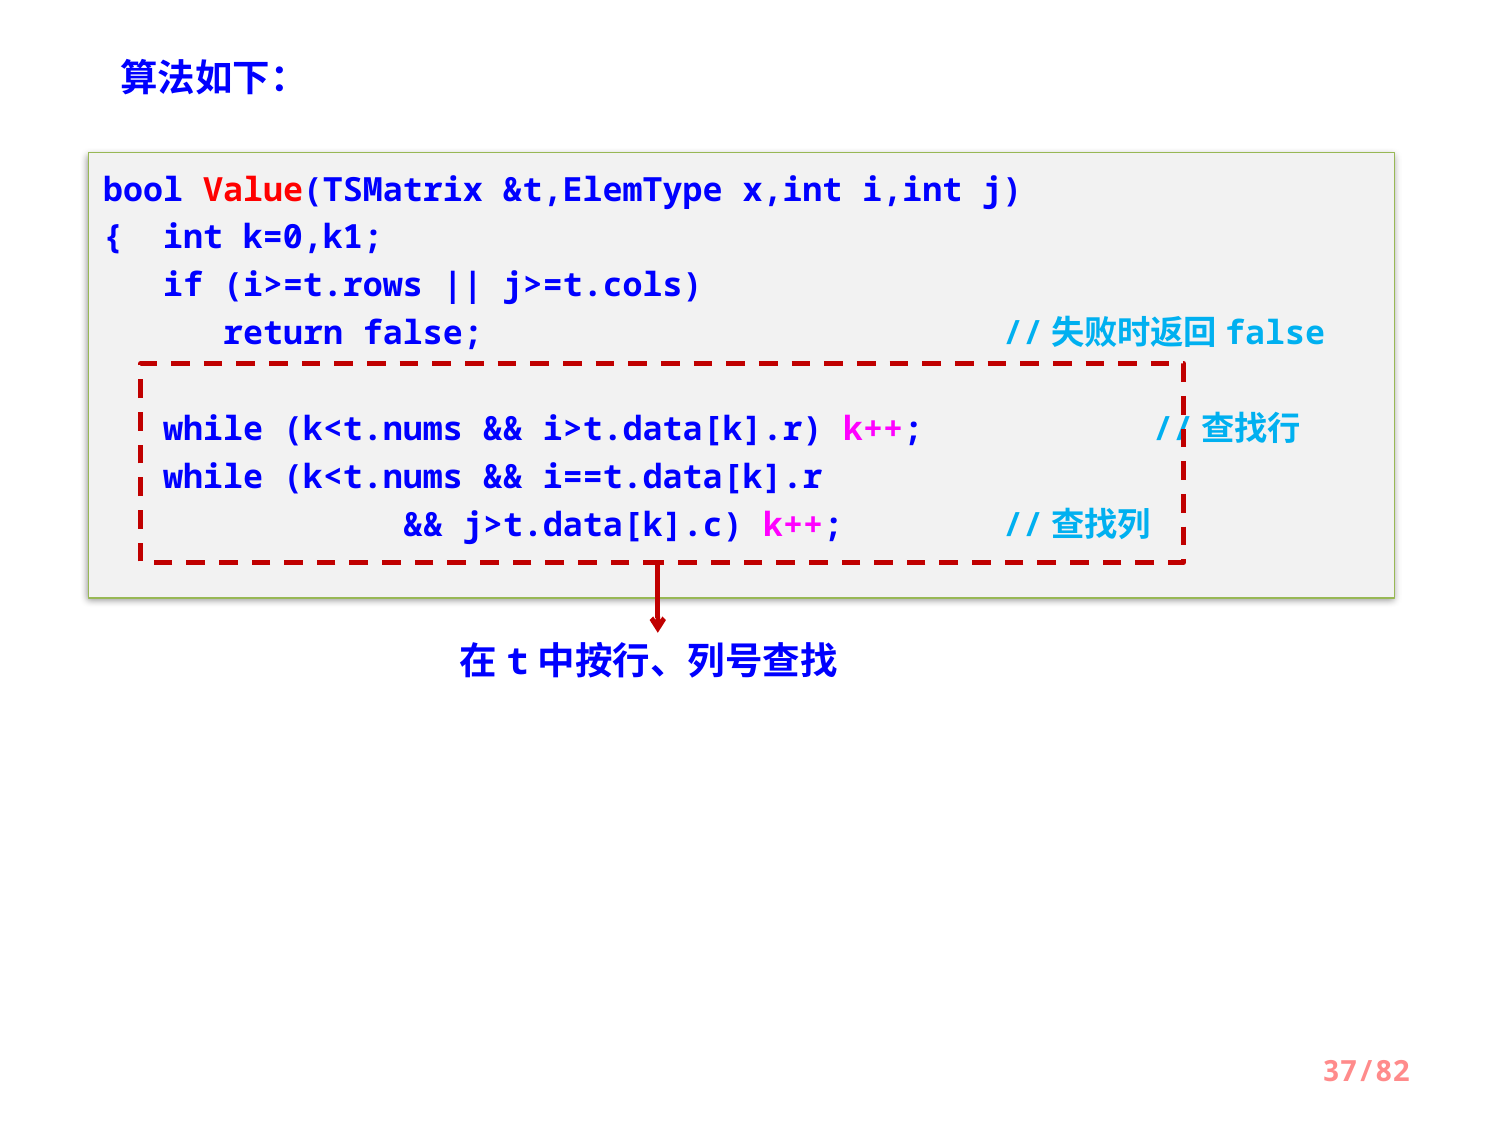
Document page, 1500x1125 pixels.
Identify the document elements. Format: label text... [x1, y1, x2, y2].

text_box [140, 363, 1184, 691]
text_box 算法如下： [105, 46, 416, 107]
text_box bool Value(TSMatrix &t,ElemType x,int i,int j) { int k=0,k1; if (i>=t.rows || j>=t.cols) return false; //失败时返回false while (k<t.nums && i>t.data[k].r) k++; //查找行 while (k<t.nums && i==t.data[k].r && j>t.data[k].c) k++; //查找列 [88, 152, 1395, 599]
slide_number 37/82 [1074, 1042, 1425, 1103]
